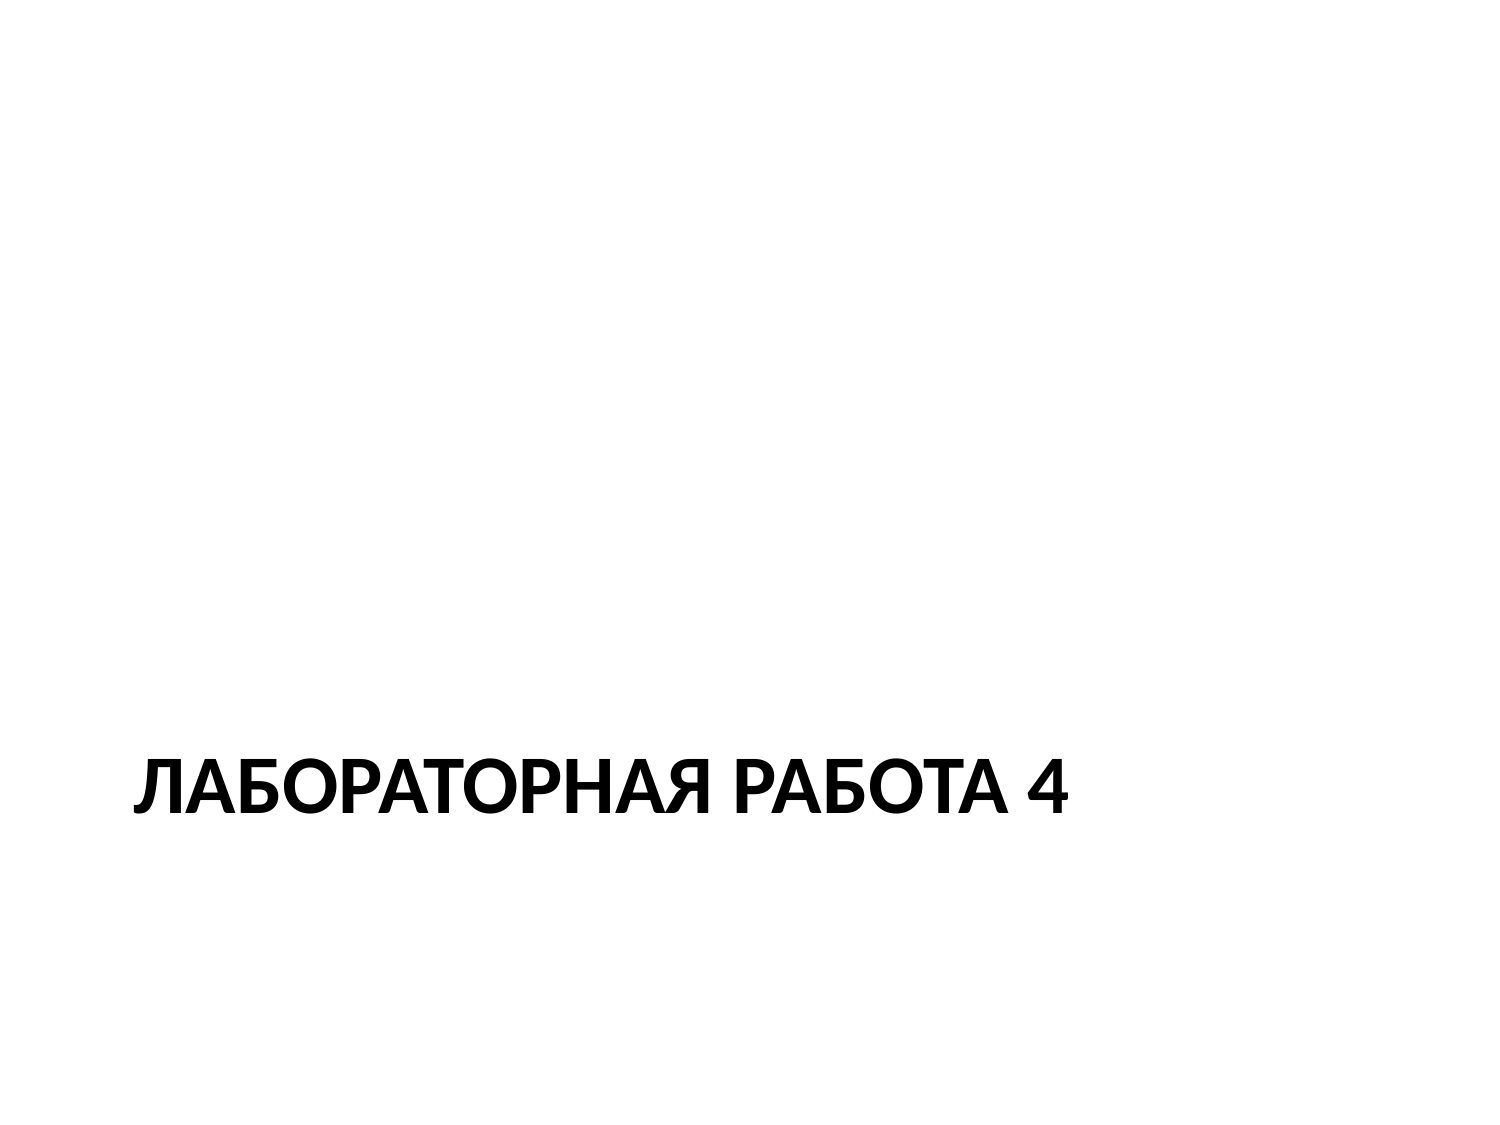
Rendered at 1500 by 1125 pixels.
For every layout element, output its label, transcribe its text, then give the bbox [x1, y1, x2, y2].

title Лабораторная работа 4 [118, 722, 1394, 947]
